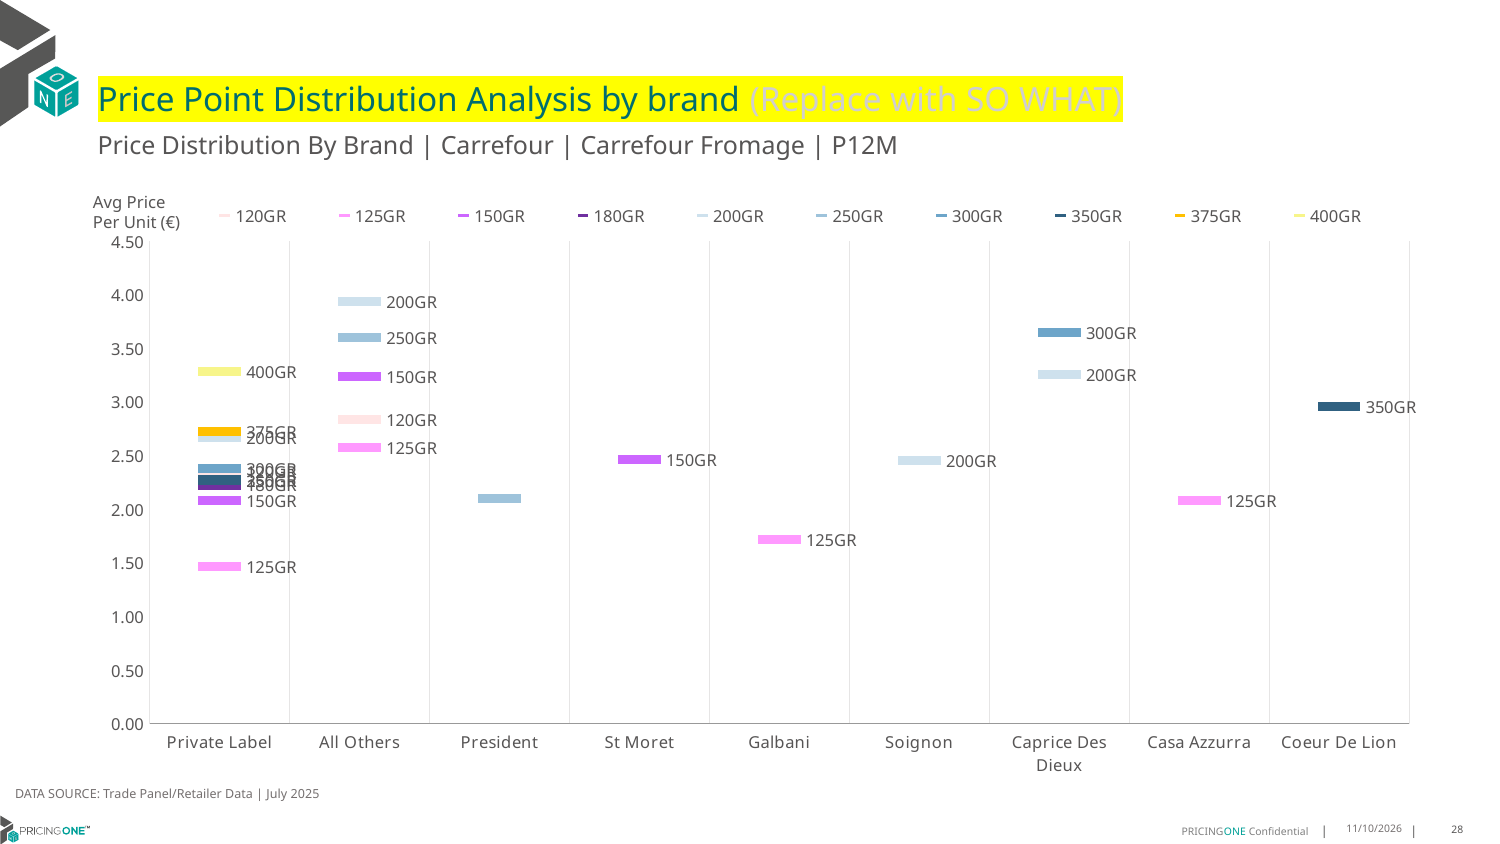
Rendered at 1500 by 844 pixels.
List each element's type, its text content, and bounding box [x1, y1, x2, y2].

chart [88, 185, 1418, 776]
list Price Distribution By Brand | Carrefour | Carrefour Fromage | P12M [82, 127, 1418, 186]
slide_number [1325, 815, 1417, 844]
slide_number 28 [1417, 815, 1479, 844]
list DATA SOURCE: Trade Panel/Retailer Data | July 2025 [0, 776, 750, 814]
title Price Point Distribution Analysis by brand (Replace with SO WHAT) [82, 0, 1418, 127]
